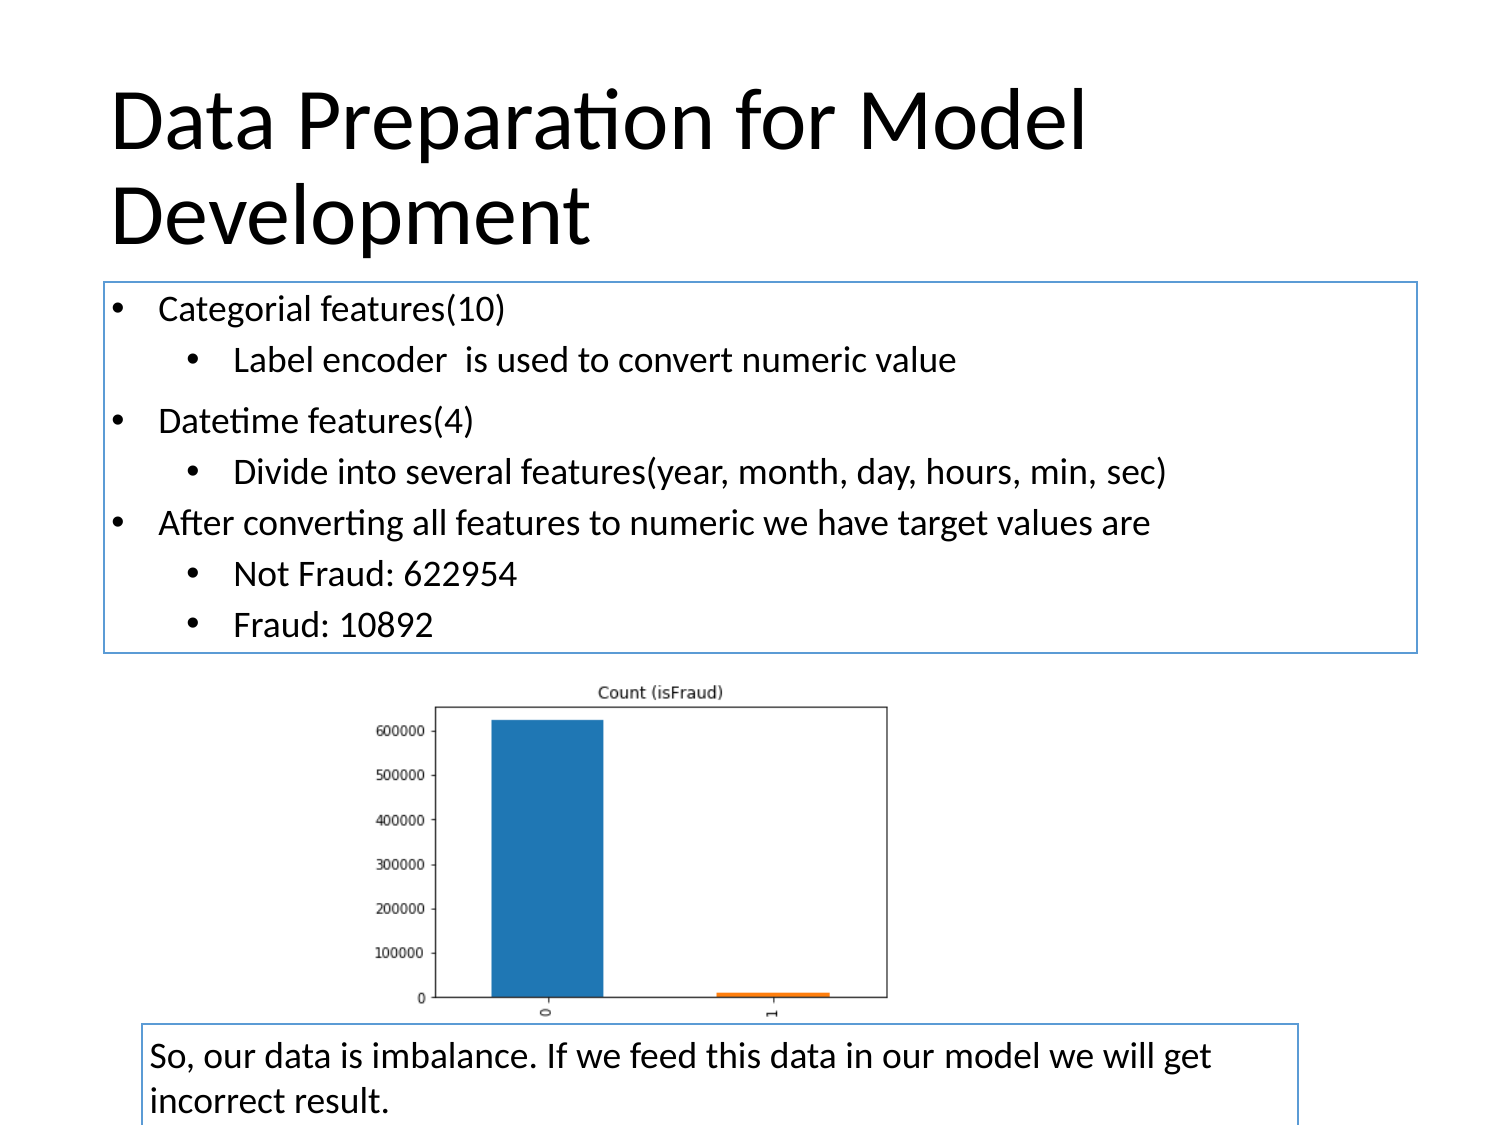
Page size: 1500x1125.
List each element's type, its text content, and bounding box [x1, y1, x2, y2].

text_box So, our data is imbalance. If we feed this data in our model we will get incorrect result. [142, 1023, 1298, 1125]
title Data Preparation for Model Development [102, 59, 1398, 278]
text_box Categorial features(10) Label encoder is used to convert numeric value Datetime features(4) Divide into several features(year, month, day, hours, min, sec) After converting all features to numeric we have target values are Not Fraud: 622954 Fraud: 10892 [103, 281, 1417, 653]
picture [365, 676, 900, 1025]
